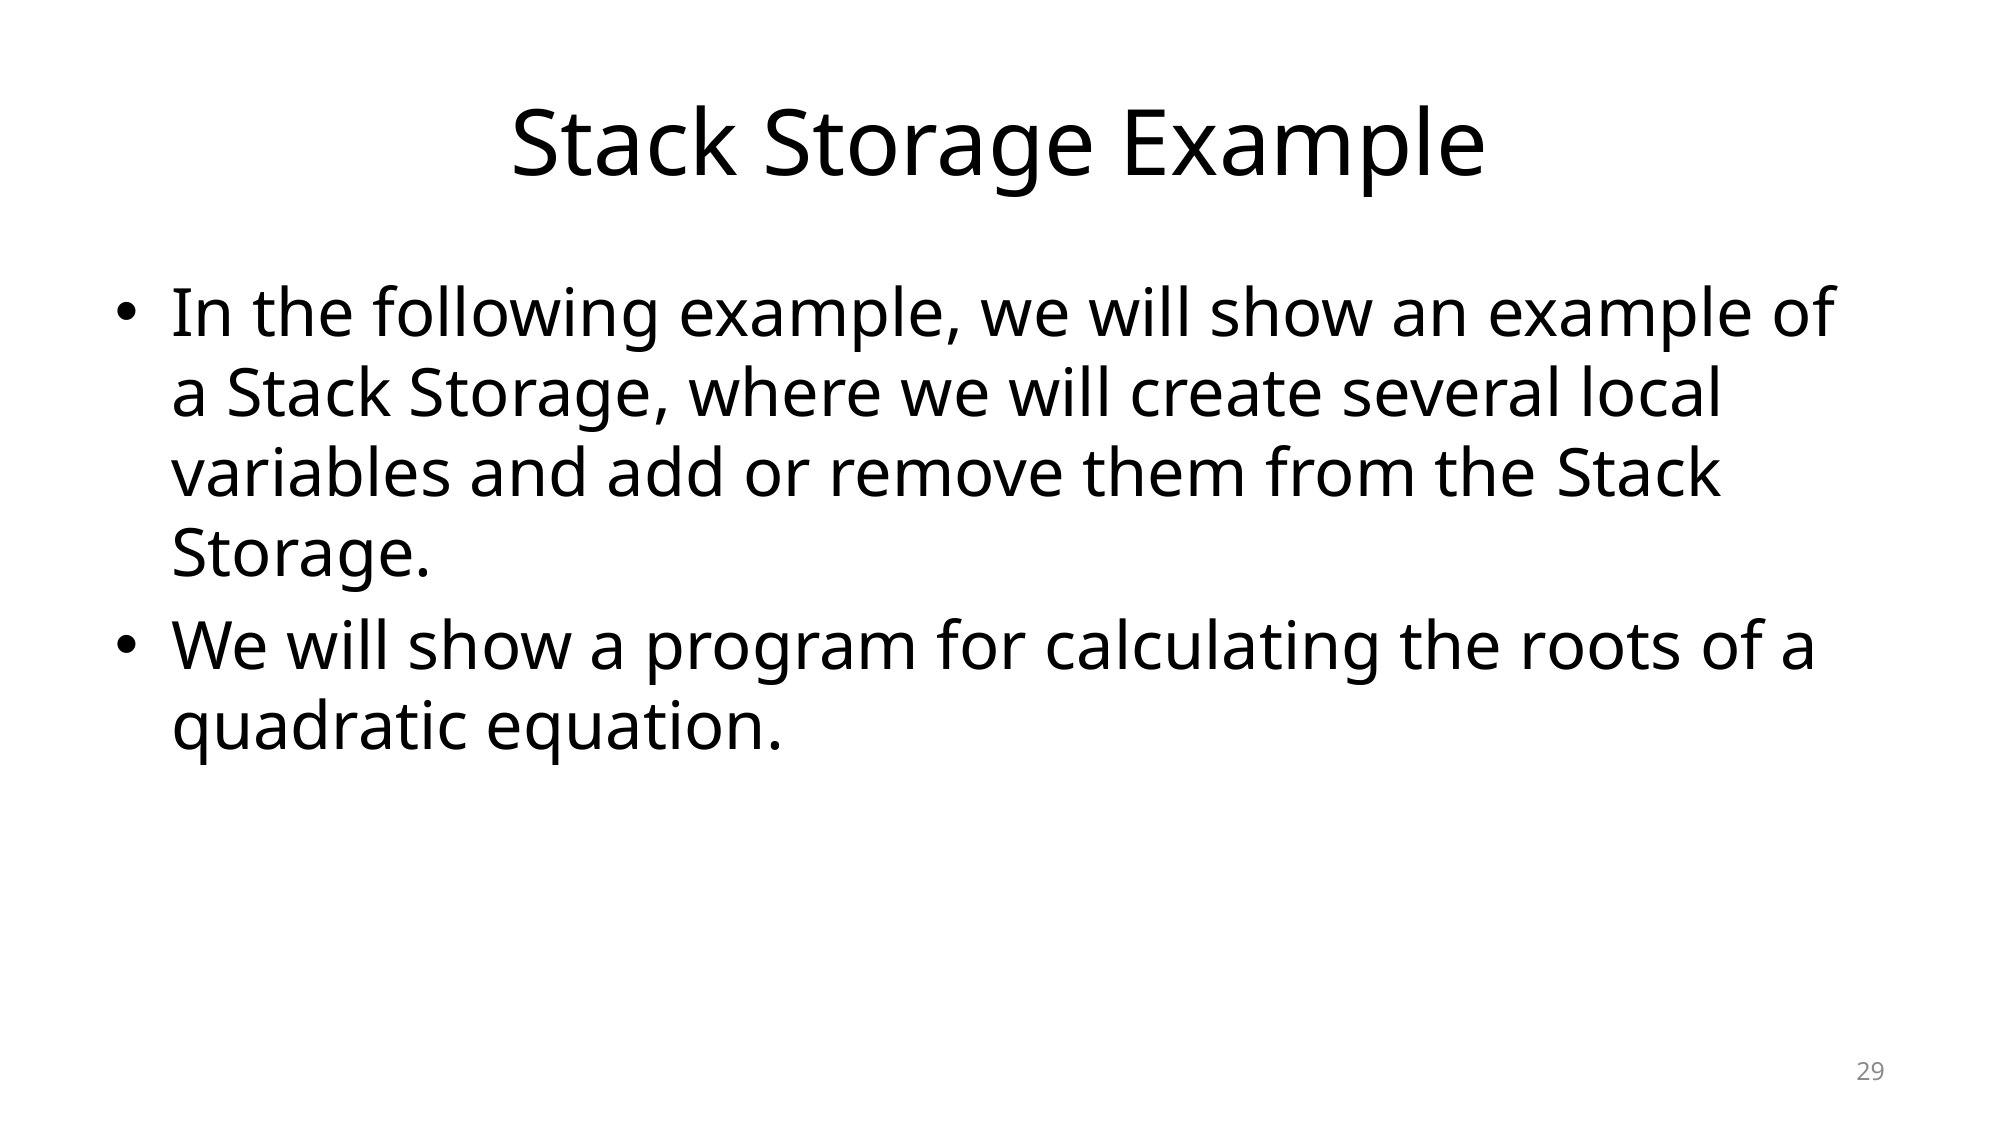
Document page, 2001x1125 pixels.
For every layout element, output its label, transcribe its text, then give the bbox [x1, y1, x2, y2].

slide_number 29 [1433, 1042, 1900, 1103]
title Stack Storage Example [99, 45, 1900, 233]
list In the following example, we will show an example of a Stack Storage, where we will create several local variables and add or remove them from the Stack Storage. We will show a program for calculating the roots of a quadratic equation. [99, 262, 1900, 1005]
